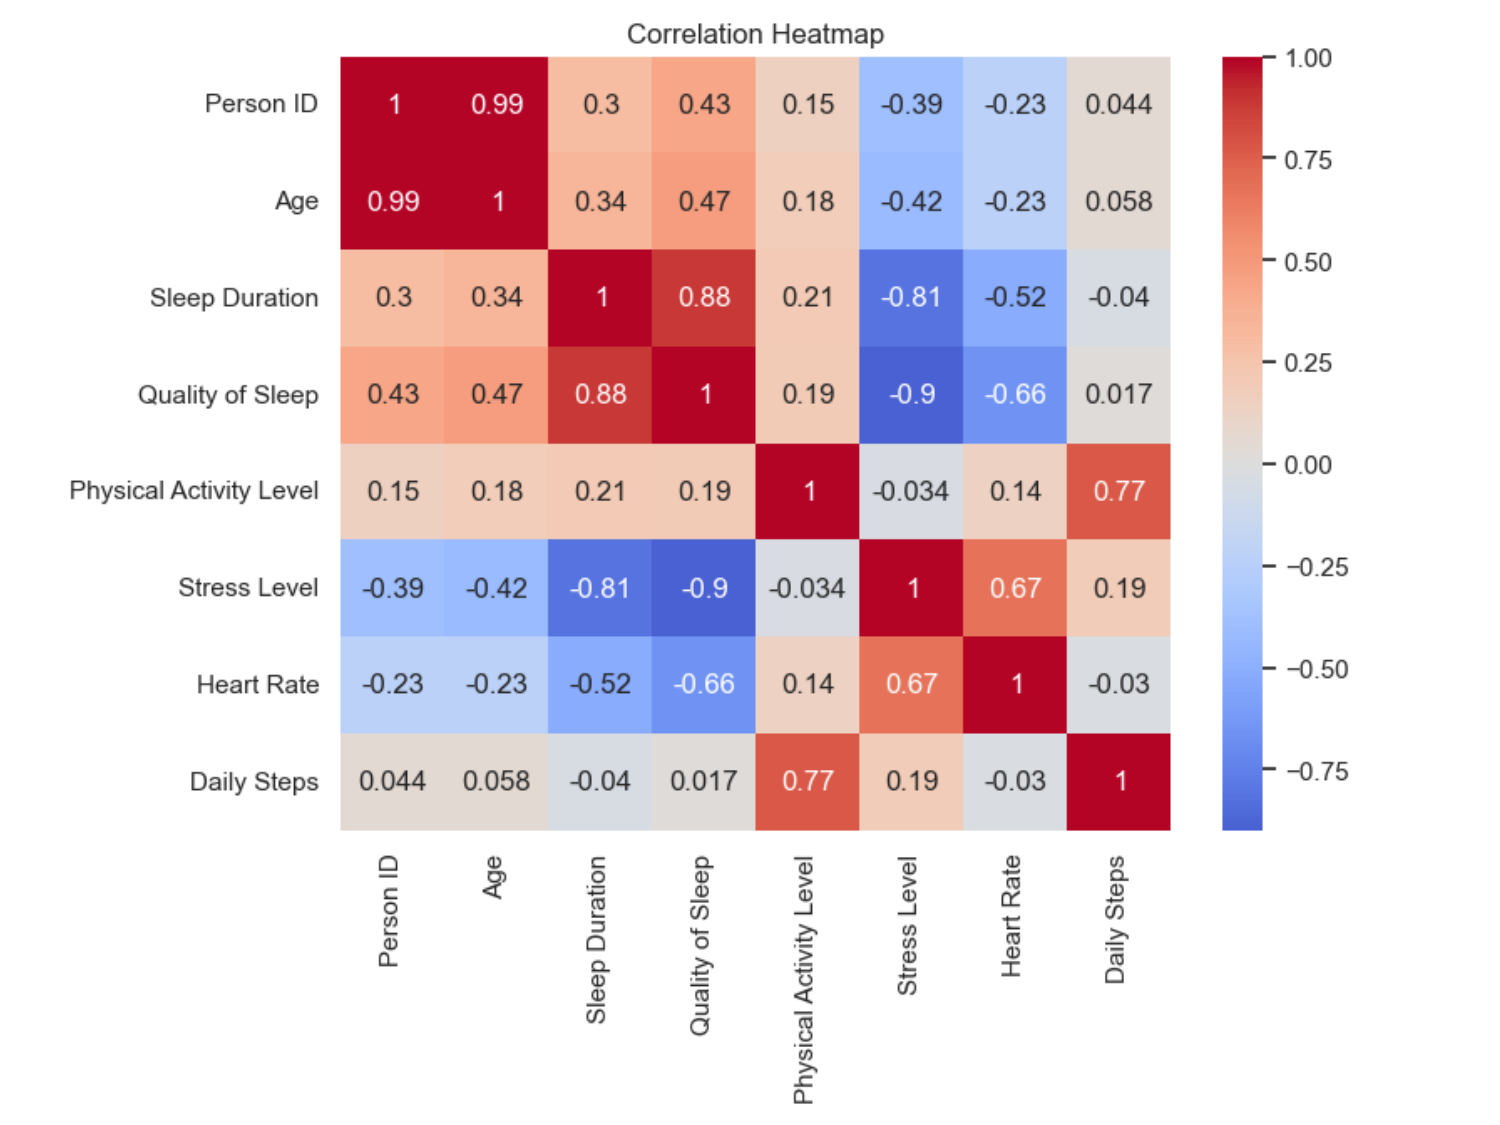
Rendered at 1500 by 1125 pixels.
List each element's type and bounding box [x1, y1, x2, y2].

picture [52, 6, 1366, 1119]
